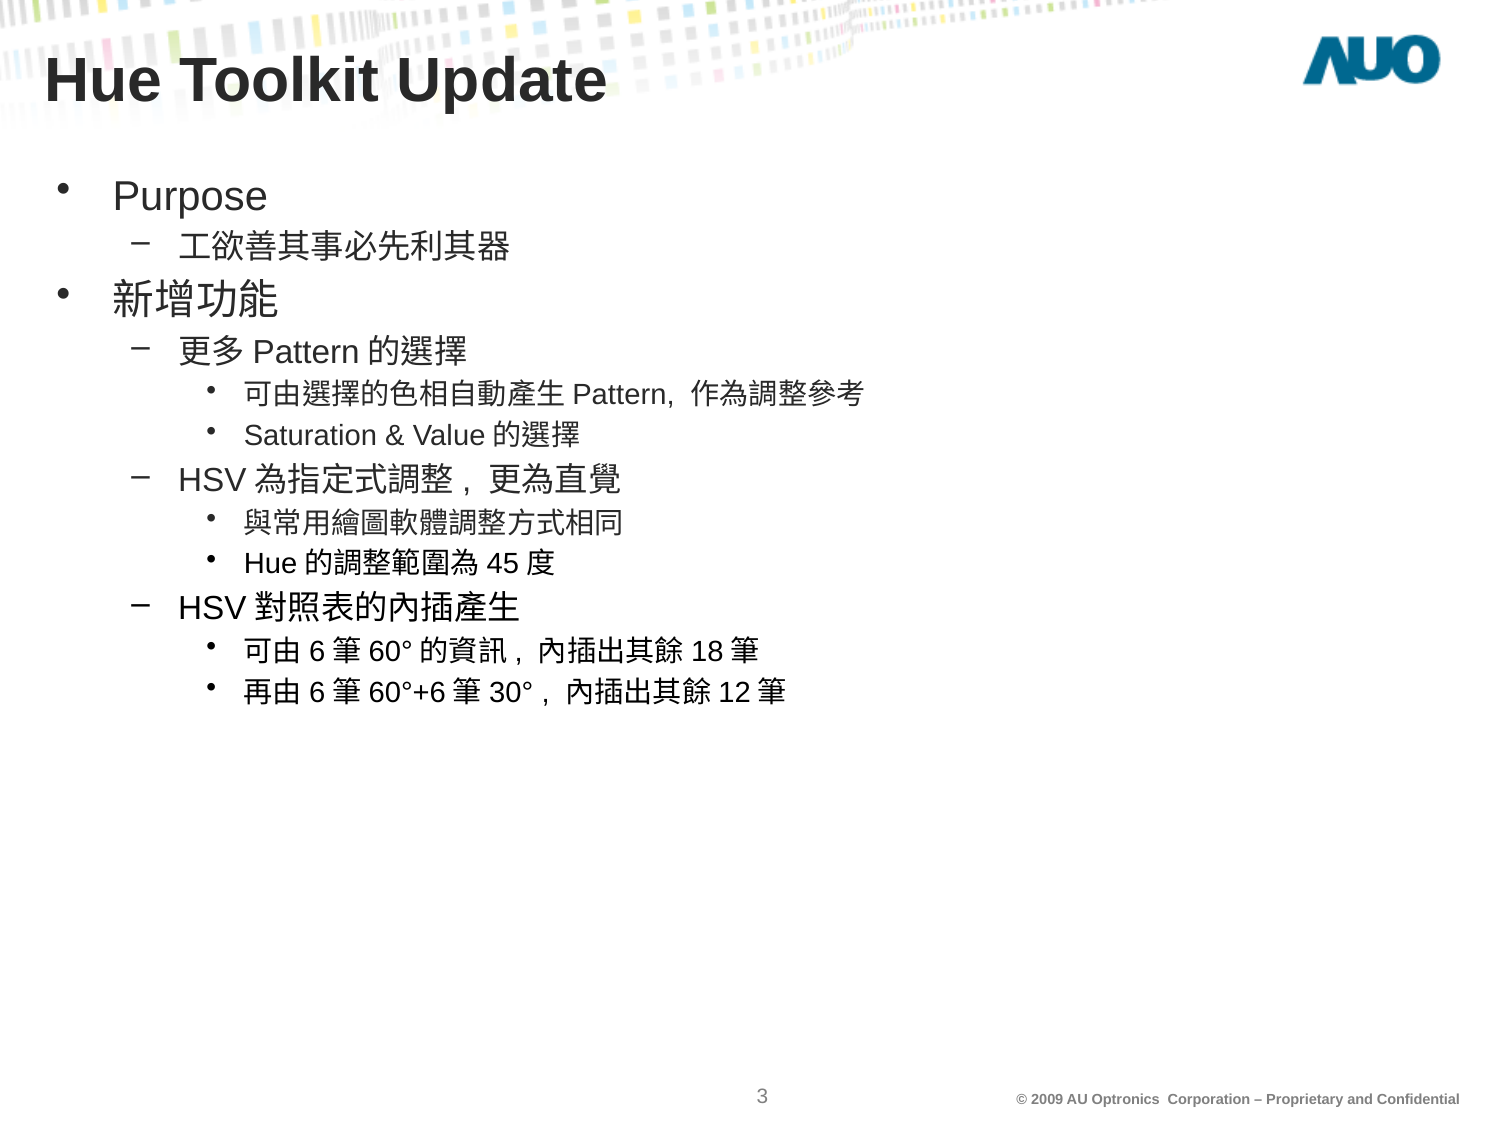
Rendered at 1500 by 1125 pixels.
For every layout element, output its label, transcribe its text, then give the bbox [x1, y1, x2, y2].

picture [0, 0, 1500, 155]
title Hue Toolkit Update [29, 31, 1294, 138]
